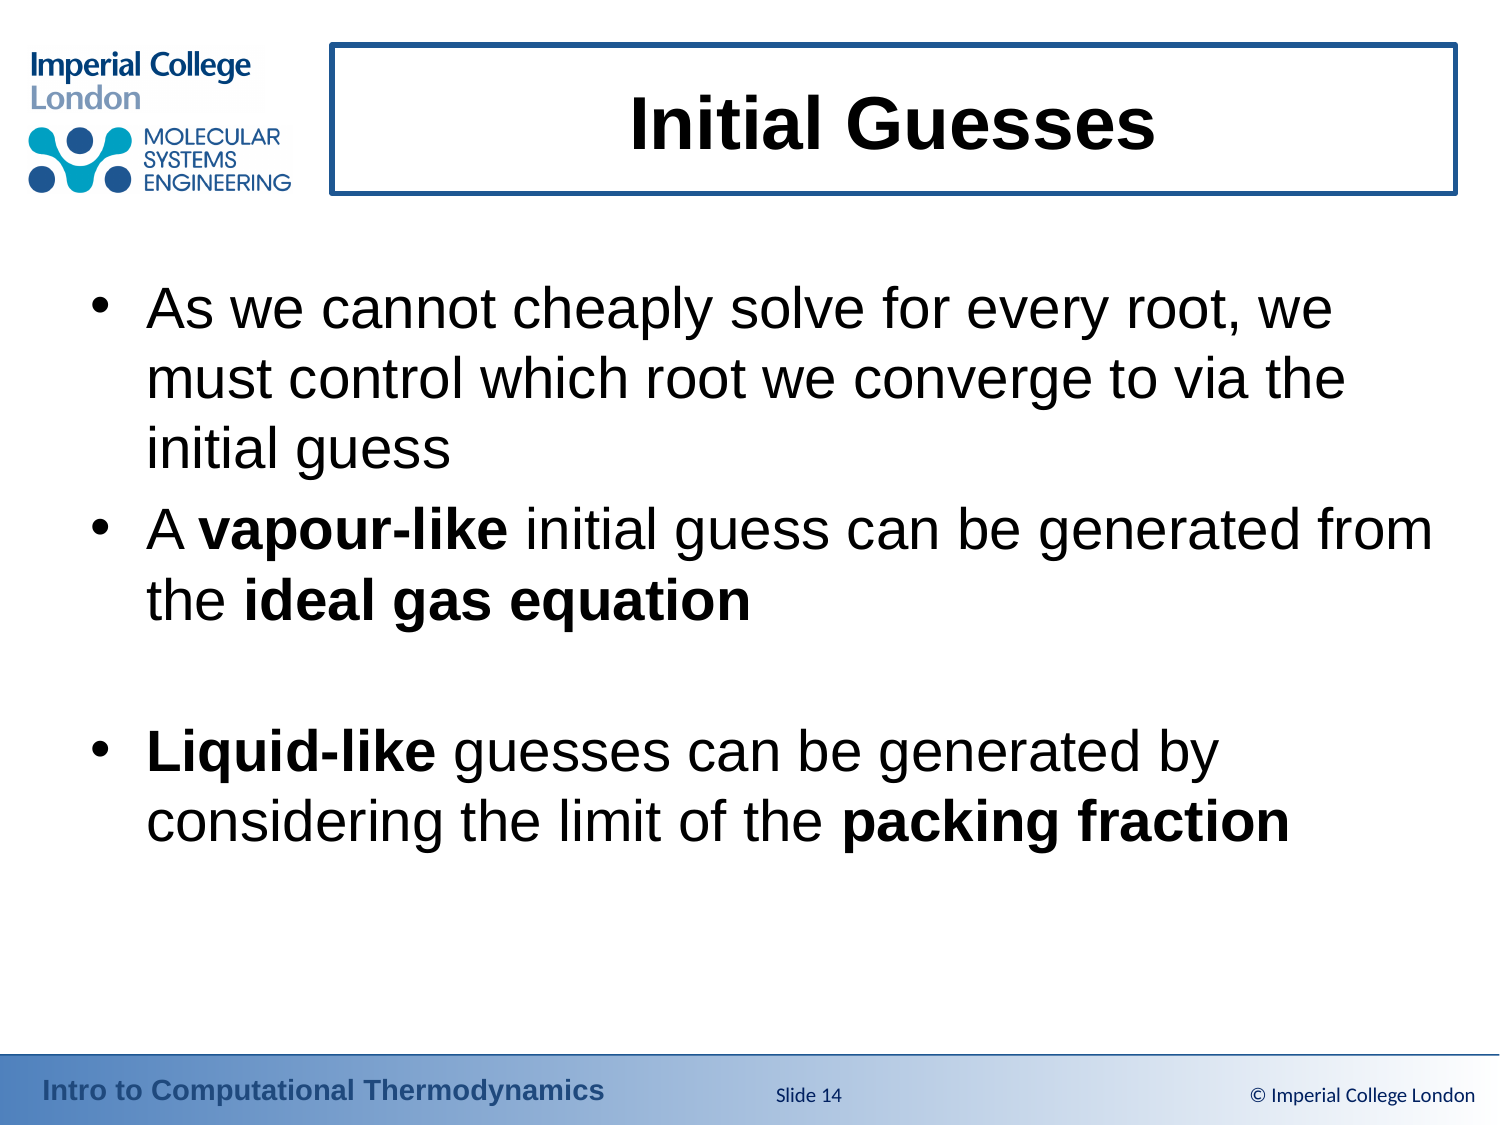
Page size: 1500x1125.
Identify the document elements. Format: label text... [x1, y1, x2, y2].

picture [27, 125, 293, 194]
footer © Imperial College London [1234, 1073, 1495, 1115]
slide_number Slide 14 [667, 1073, 952, 1115]
title Initial Guesses [329, 42, 1458, 196]
picture [27, 45, 265, 113]
